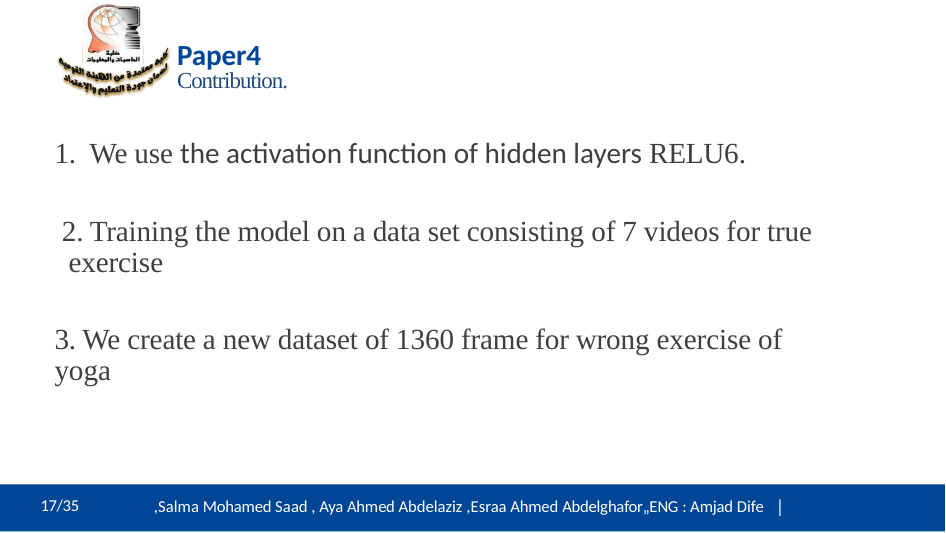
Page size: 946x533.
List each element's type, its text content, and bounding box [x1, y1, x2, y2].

text_box [0, 484, 52, 532]
text_box 17/35 [38, 493, 112, 516]
slide_number 21/3ź [52, 433, 126, 533]
list 1. We use the activation function of hidden layers RELU6. 2. Training the model on a data set consisting of 7 videos for true exercise 3. We create a new dataset of 1360 frame for wrong exercise of yoga [52, 130, 889, 433]
footer ,Salma Mohamed Saad , Aya Ahmed Abdelaziz ,Esraa Ahmed Abdelghafor„ENG : Amjad Dife | [151, 498, 890, 533]
title Paper4 Contribution. [175, 33, 335, 126]
text_box [126, 484, 945, 532]
picture [56, 3, 171, 99]
